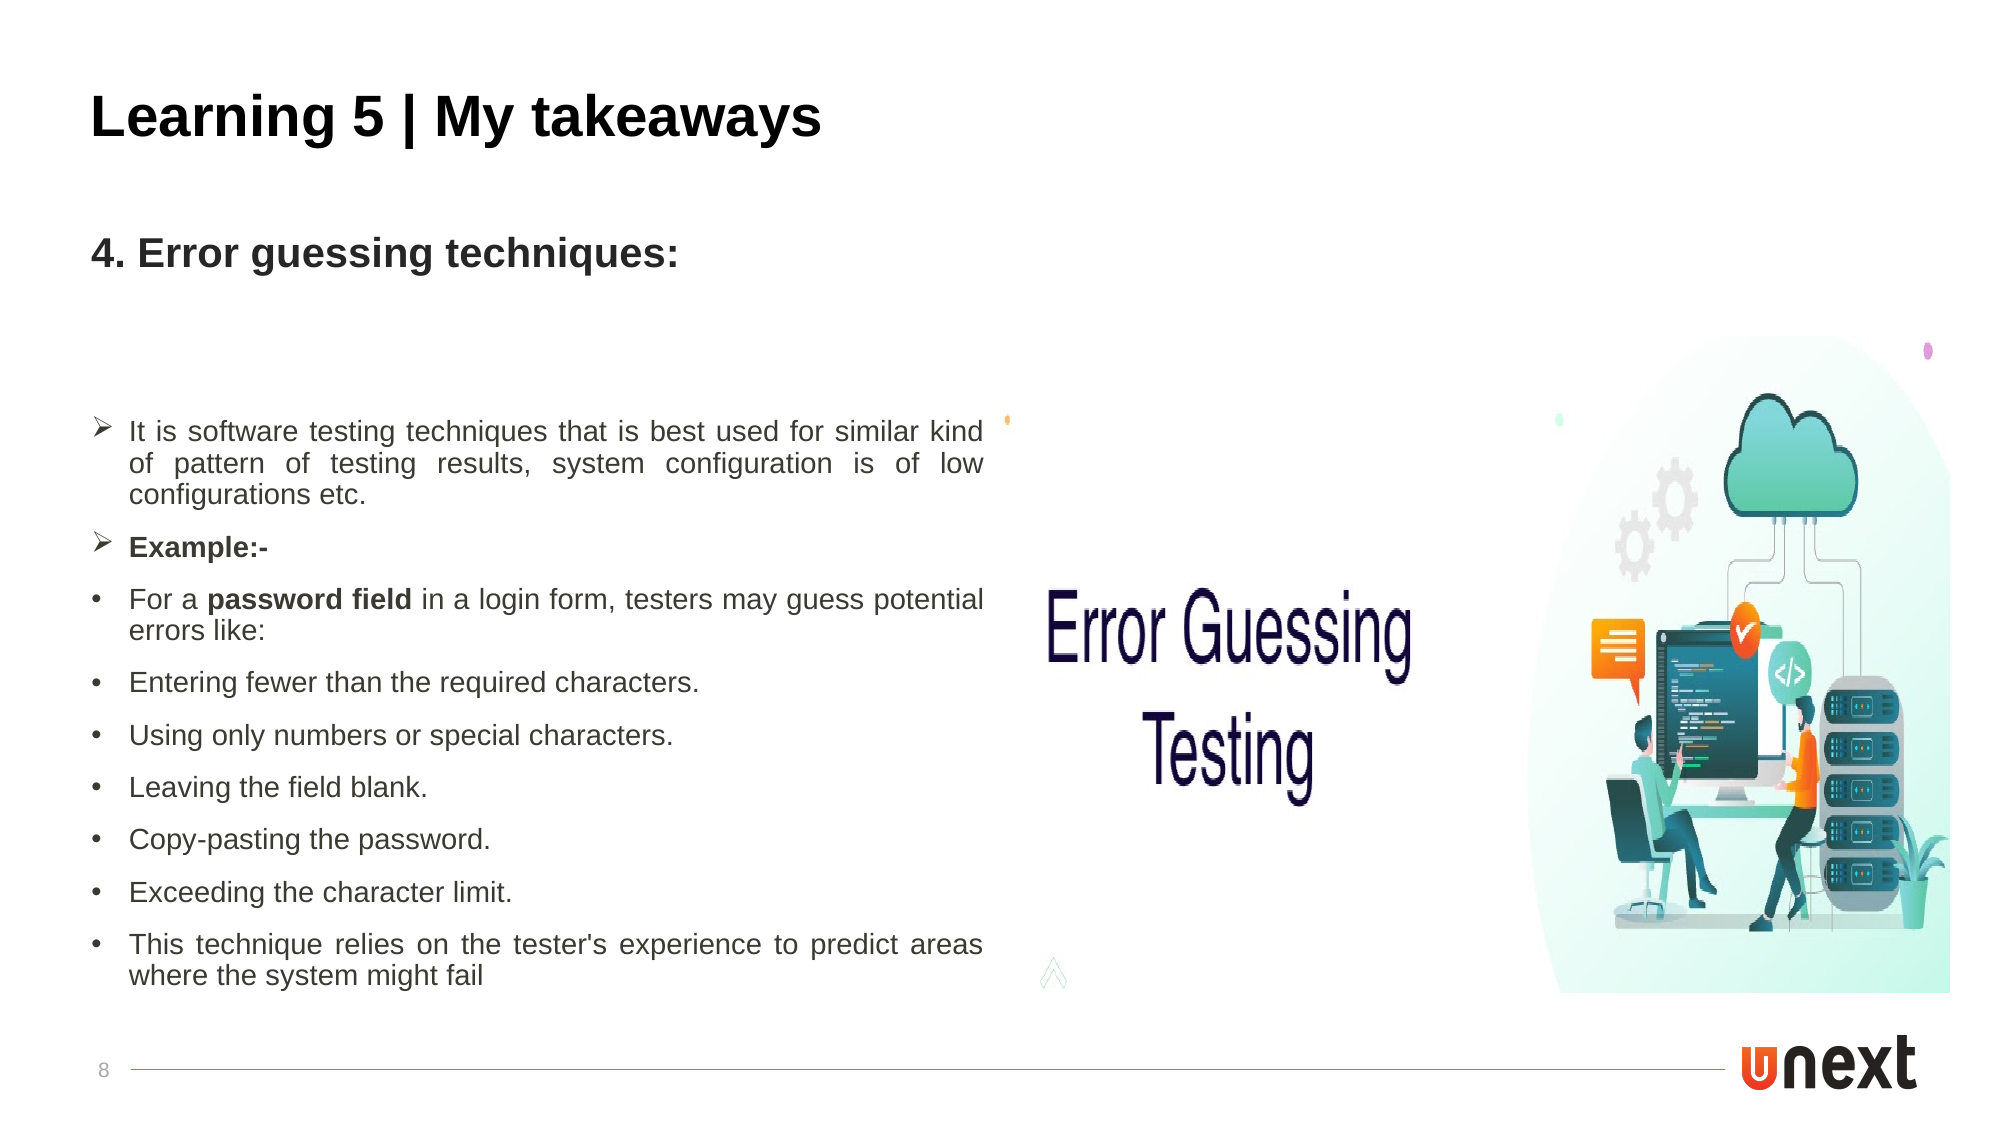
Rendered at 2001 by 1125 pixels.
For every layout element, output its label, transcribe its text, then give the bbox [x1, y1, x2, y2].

list 4. Error guessing techniques: [76, 223, 1924, 323]
picture [999, 336, 1950, 993]
slide_number 8 [48, 1047, 110, 1091]
picture [1742, 1035, 1917, 1090]
title Learning 5 | My takeaways [76, 78, 1924, 196]
list It is software testing techniques that is best used for similar kind of pattern of testing results, system configuration is of low configurations etc. Example:- For a password field in a login form, testers may guess potential errors like: Entering fewer than the required characters. Using only numbers or special characters. Leaving the field blank. Copy-pasting the password. Exceeding the character limit. This technique relies on the tester's experience to predict areas where the system might fail [76, 353, 1000, 1109]
